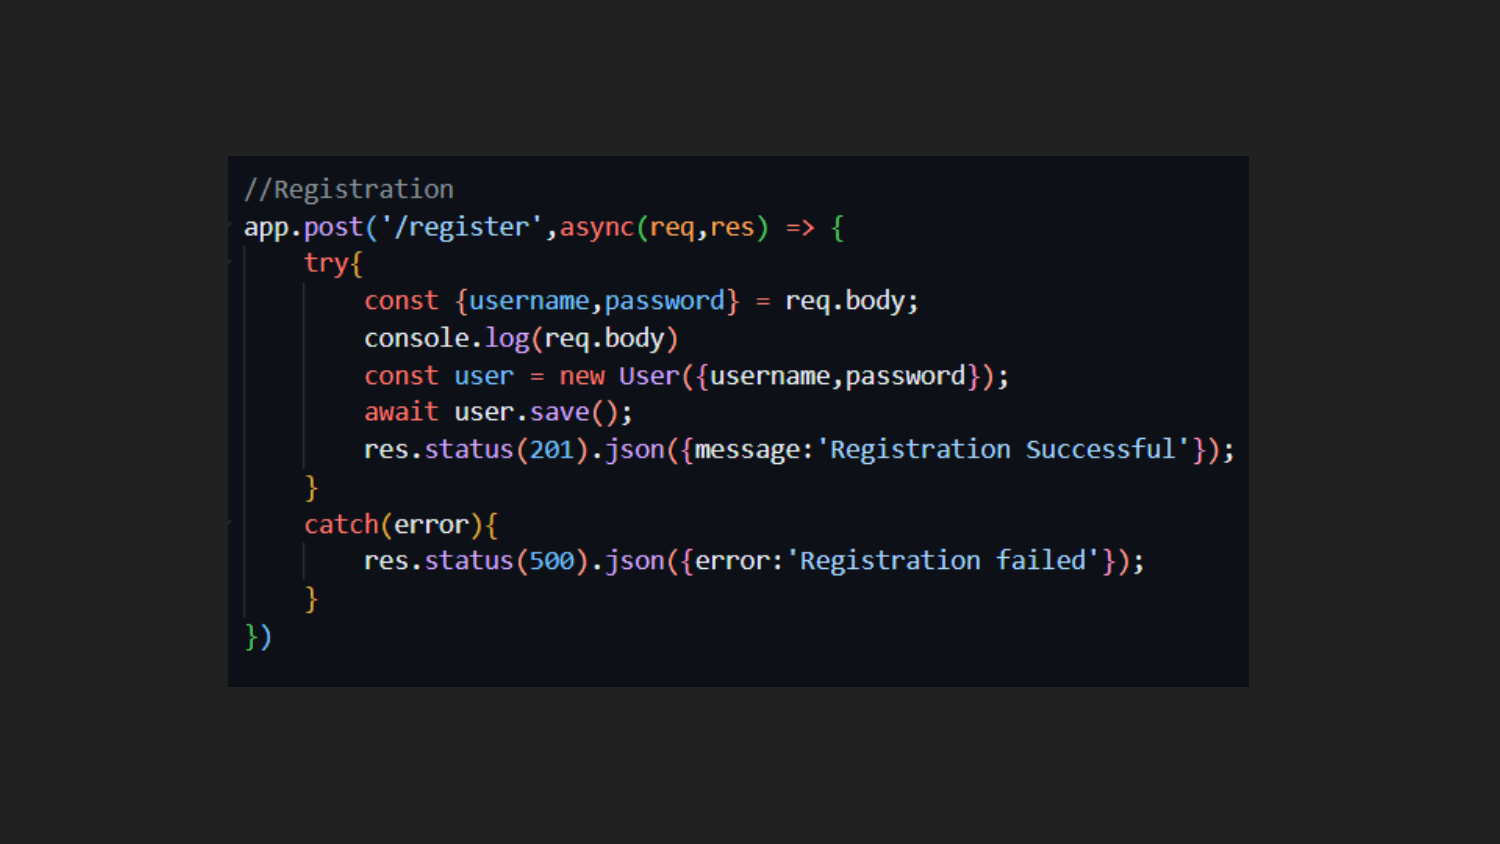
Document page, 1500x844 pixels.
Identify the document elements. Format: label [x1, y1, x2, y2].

picture [228, 156, 1250, 687]
